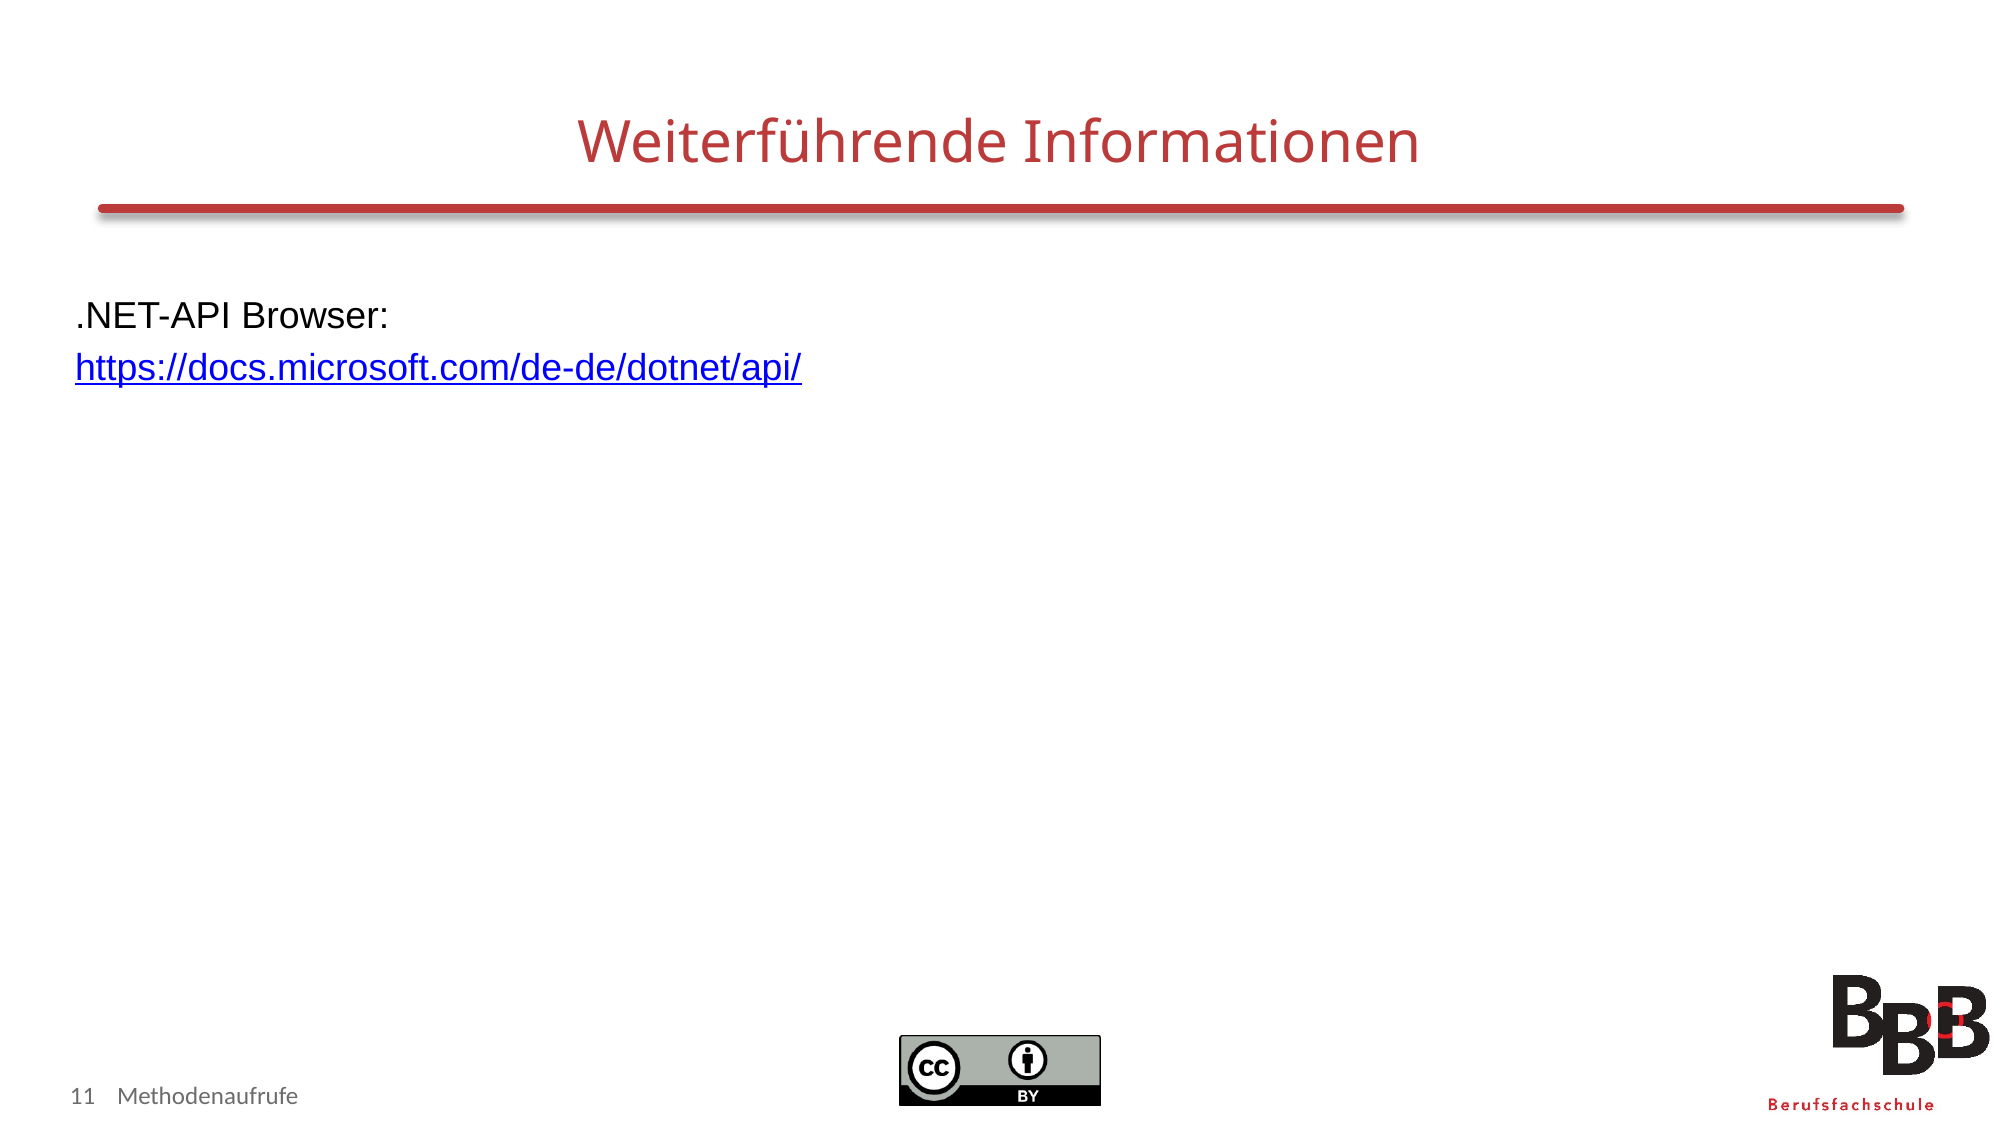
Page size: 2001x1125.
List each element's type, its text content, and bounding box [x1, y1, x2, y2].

slide_number 11 [0, 1065, 111, 1125]
picture [899, 1035, 1101, 1106]
footer Methodenaufrufe [111, 1065, 736, 1125]
list .NET-API Browser: https://docs.microsoft.com/de-de/dotnet/api/ [75, 290, 1294, 1035]
picture [1767, 975, 1990, 1114]
title Weiterführende Informationen [99, 45, 1900, 233]
